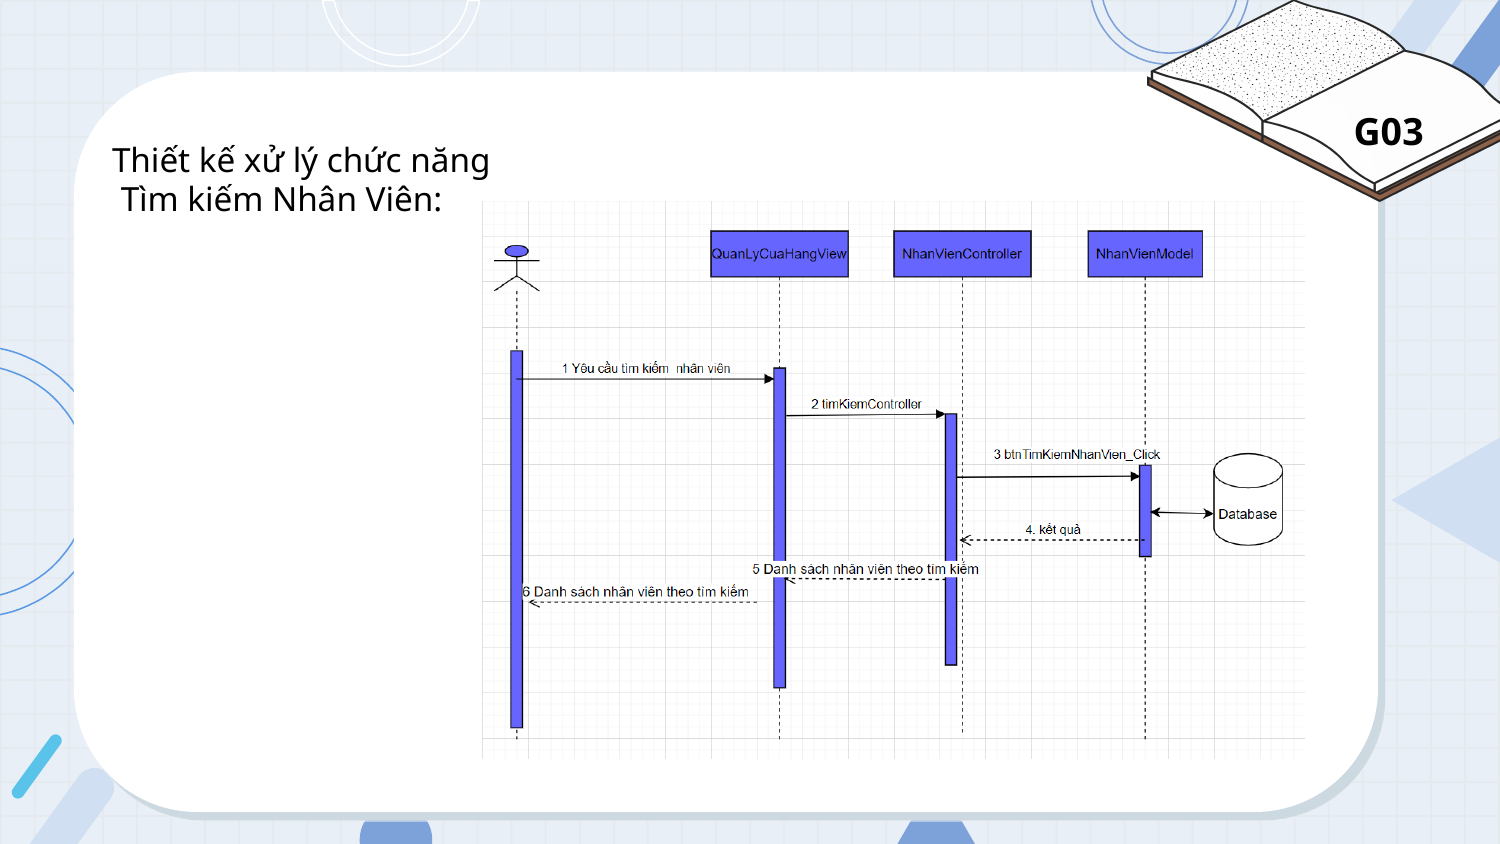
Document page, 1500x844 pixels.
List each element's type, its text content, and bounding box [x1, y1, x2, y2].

picture [482, 0, 1500, 759]
text_box [73, 71, 1378, 813]
text_box Thiết kế xử lý chức năng Tìm kiếm Nhân Viên: [97, 131, 631, 227]
